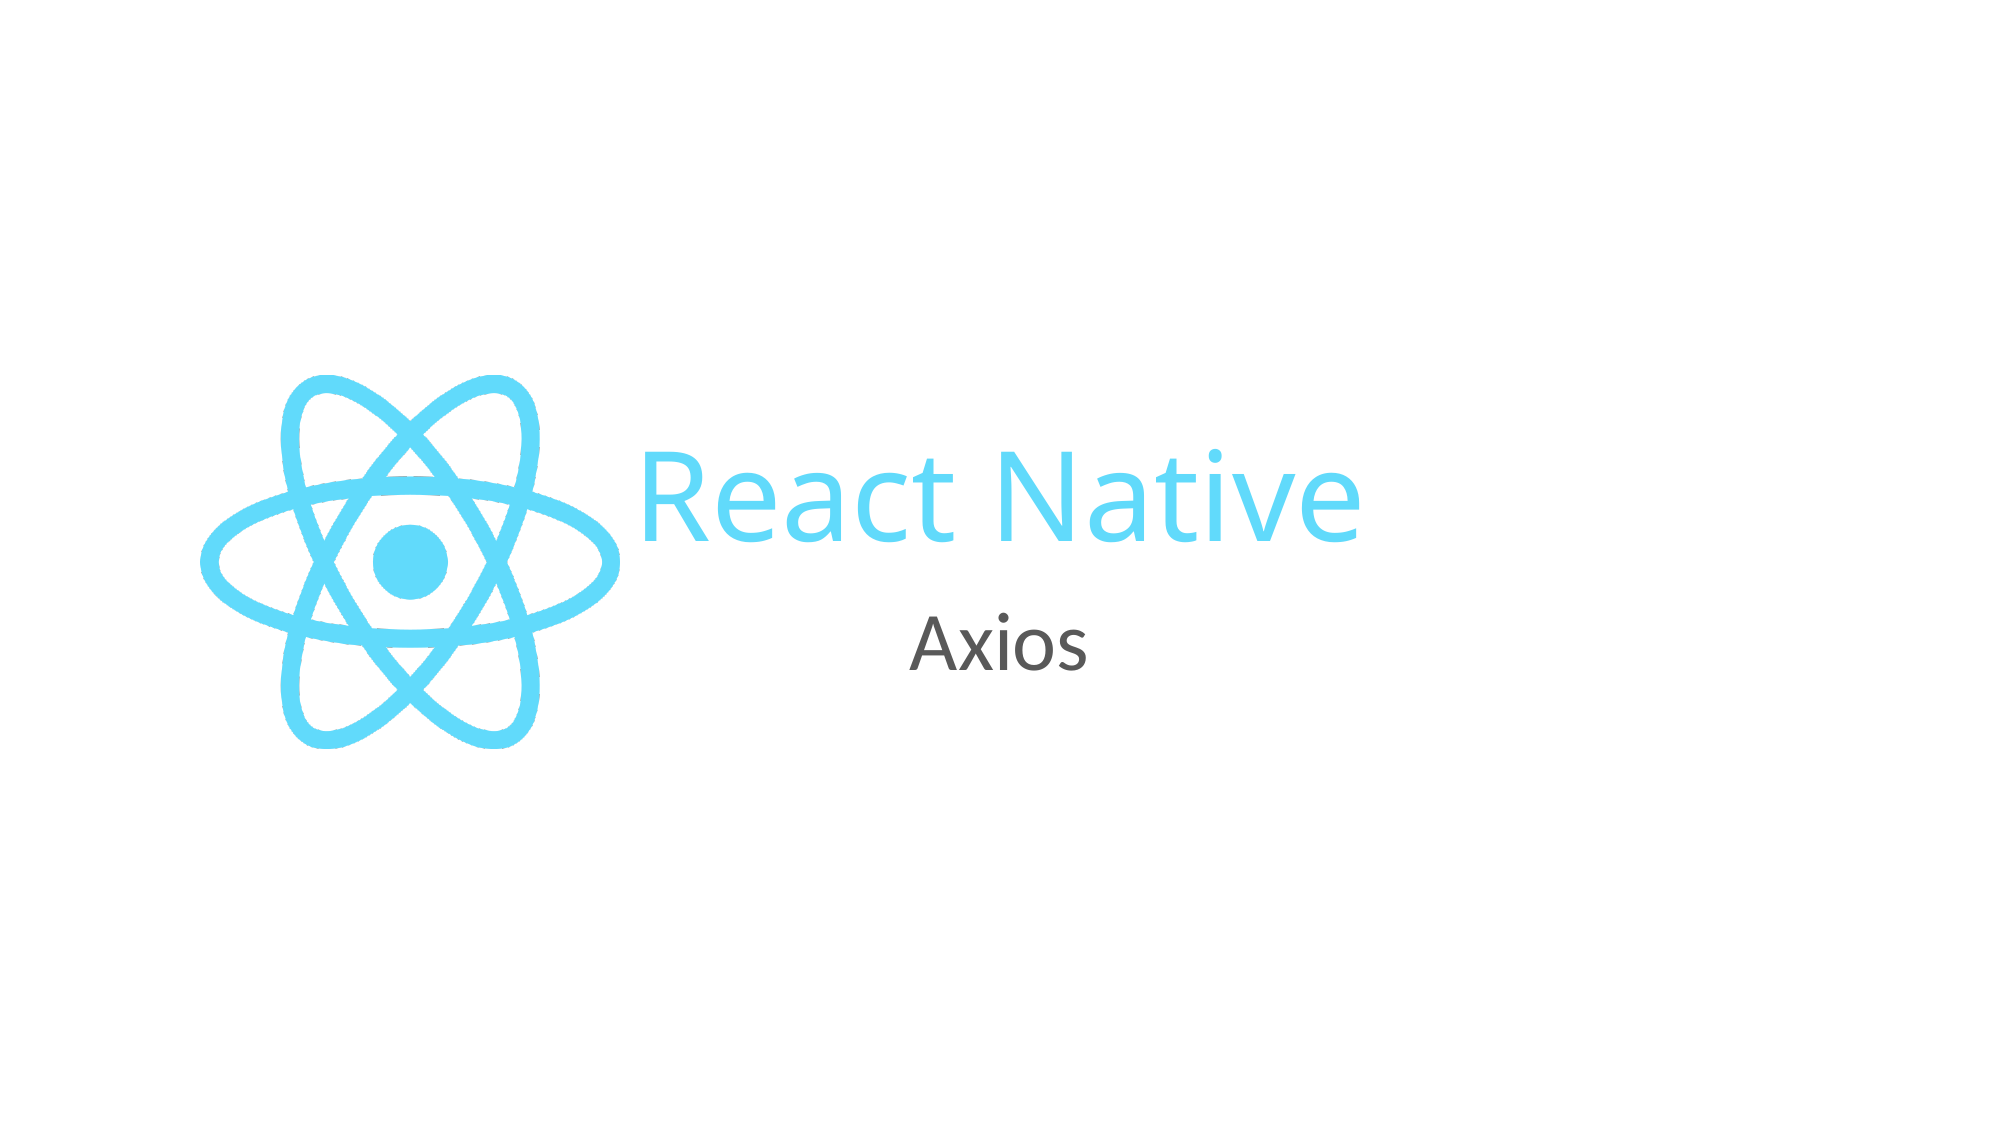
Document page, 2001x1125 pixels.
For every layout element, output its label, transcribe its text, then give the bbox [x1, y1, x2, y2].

title React Native [249, 184, 1750, 576]
picture [200, 375, 620, 749]
subtitle Axios [249, 590, 1750, 863]
